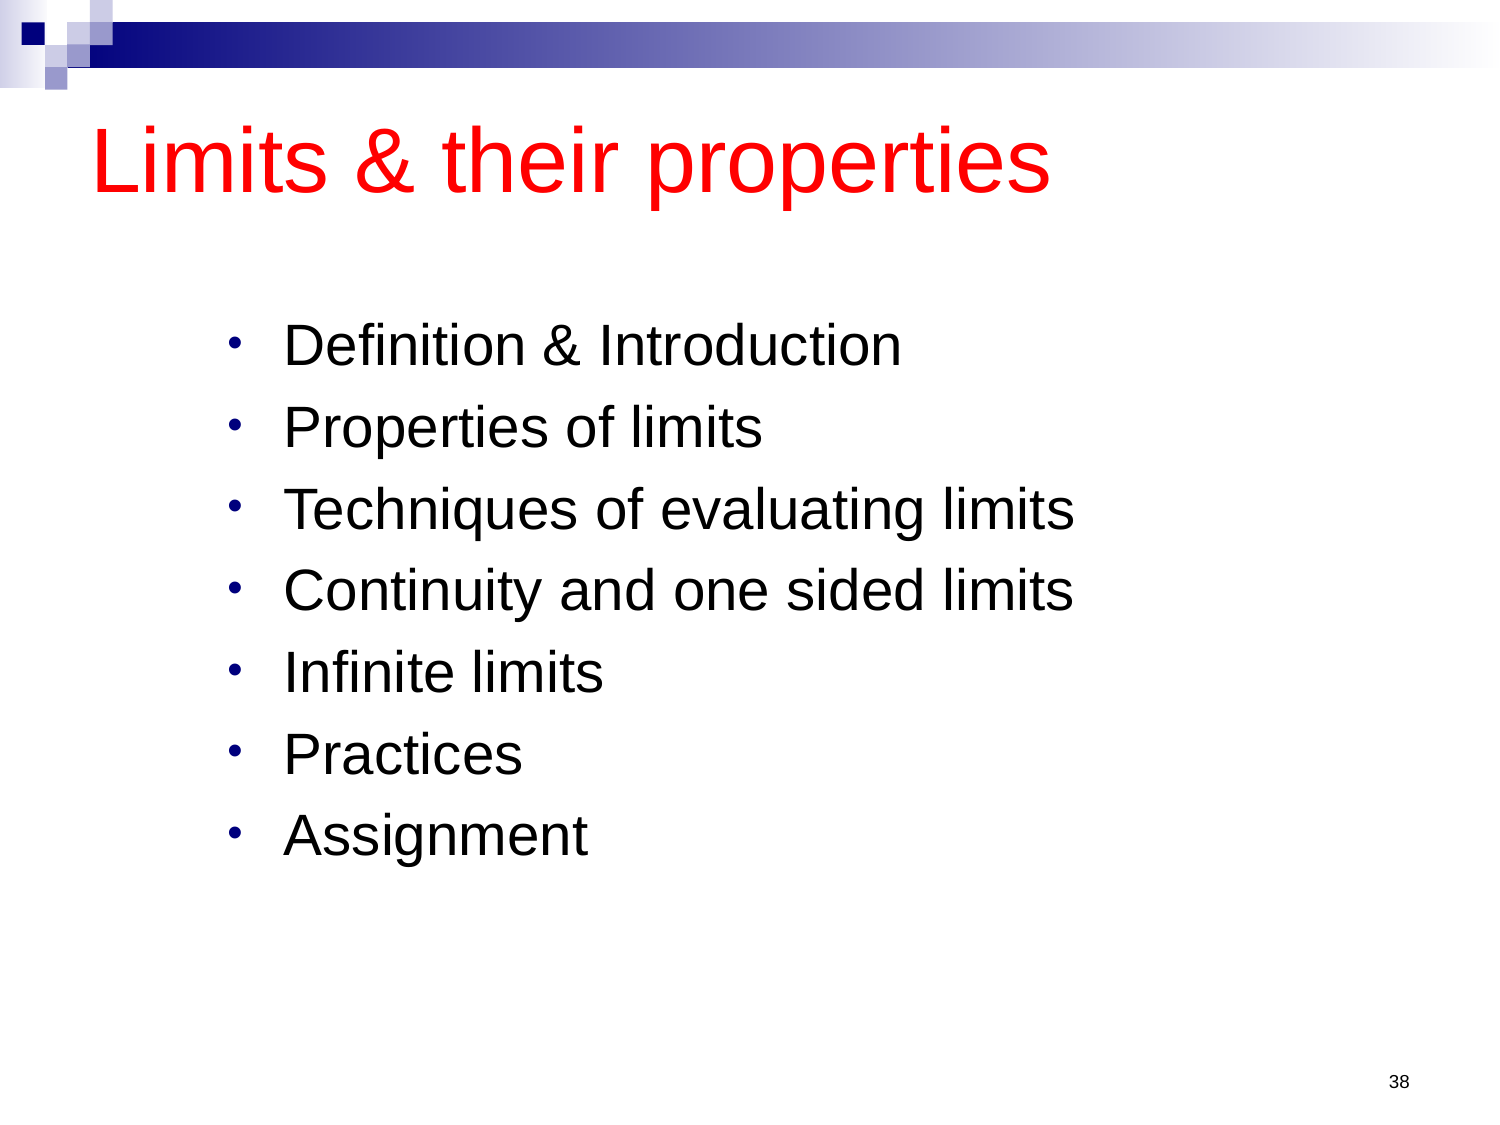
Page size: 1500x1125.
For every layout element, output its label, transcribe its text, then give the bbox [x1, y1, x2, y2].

list Definition & Introduction Properties of limits Techniques of evaluating limits Continuity and one sided limits Infinite limits Practices Assignment [212, 299, 1238, 1001]
slide_number 38 [1074, 1024, 1426, 1101]
title Limits & their properties [74, 74, 1426, 238]
